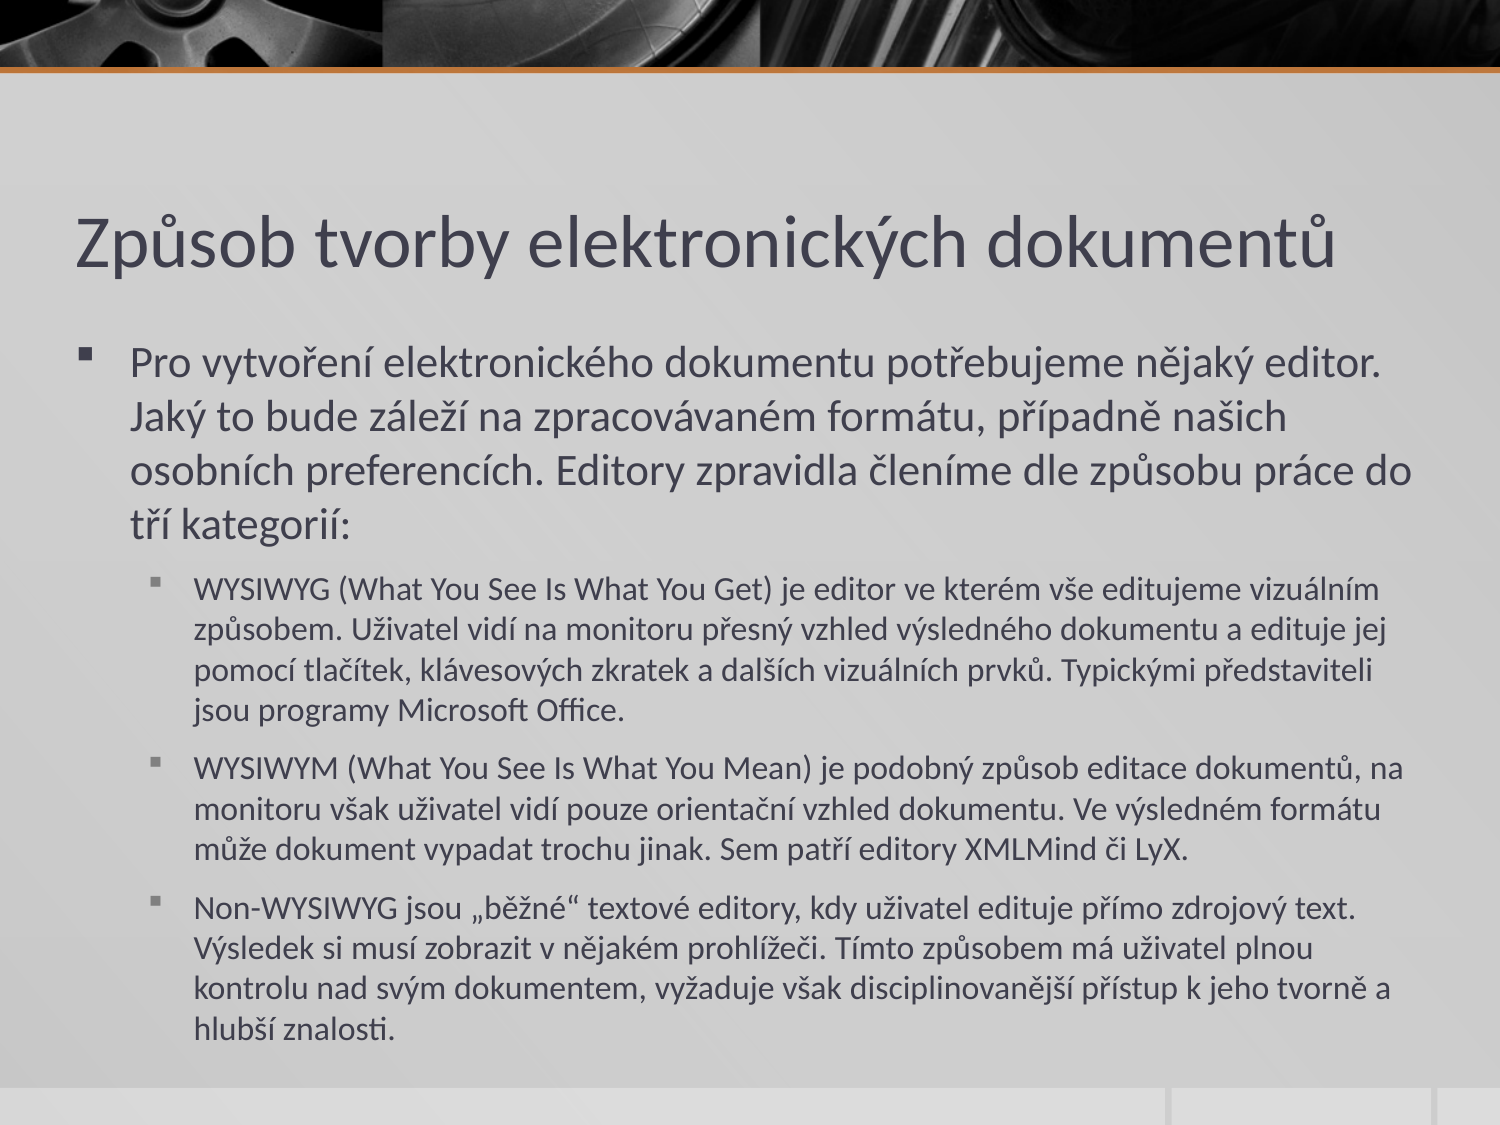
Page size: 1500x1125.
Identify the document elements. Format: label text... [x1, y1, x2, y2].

title Způsob tvorby elektronických dokumentů [75, 162, 1425, 313]
list Pro vytvoření elektronického dokumentu potřebujeme nějaký editor. Jaký to bude záleží na zpracovávaném formátu, případně našich osobních preferencích. Editory zpravidla členíme dle způsobu práce do tří kategorií: WYSIWYG (What You See Is What You Get) je editor ve kterém vše editujeme vizuálním způsobem. Uživatel vidí na monitoru přesný vzhled výsledného dokumentu a edituje jej pomocí tlačítek, klávesových zkratek a dalších vizuálních prvků. Typickými představiteli jsou programy Microsoft Office. WYSIWYM (What You See Is What You Mean) je podobný způsob editace dokumentů, na monitoru však uživatel vidí pouze orientační vzhled dokumentu. Ve výsledném formátu může dokument vypadat trochu jinak. Sem patří editory XMLMind či LyX. Non-WYSIWYG jsou „běžné“ textové editory, kdy uživatel edituje přímo zdrojový text. Výsledek si musí zobrazit v nějakém prohlížeči. Tímto způsobem má uživatel plnou kontrolu nad svým dokumentem, vyžaduje však disciplinovanější přístup k jeho tvorně a hlubší znalosti. [75, 324, 1425, 1059]
picture [0, 0, 1500, 67]
